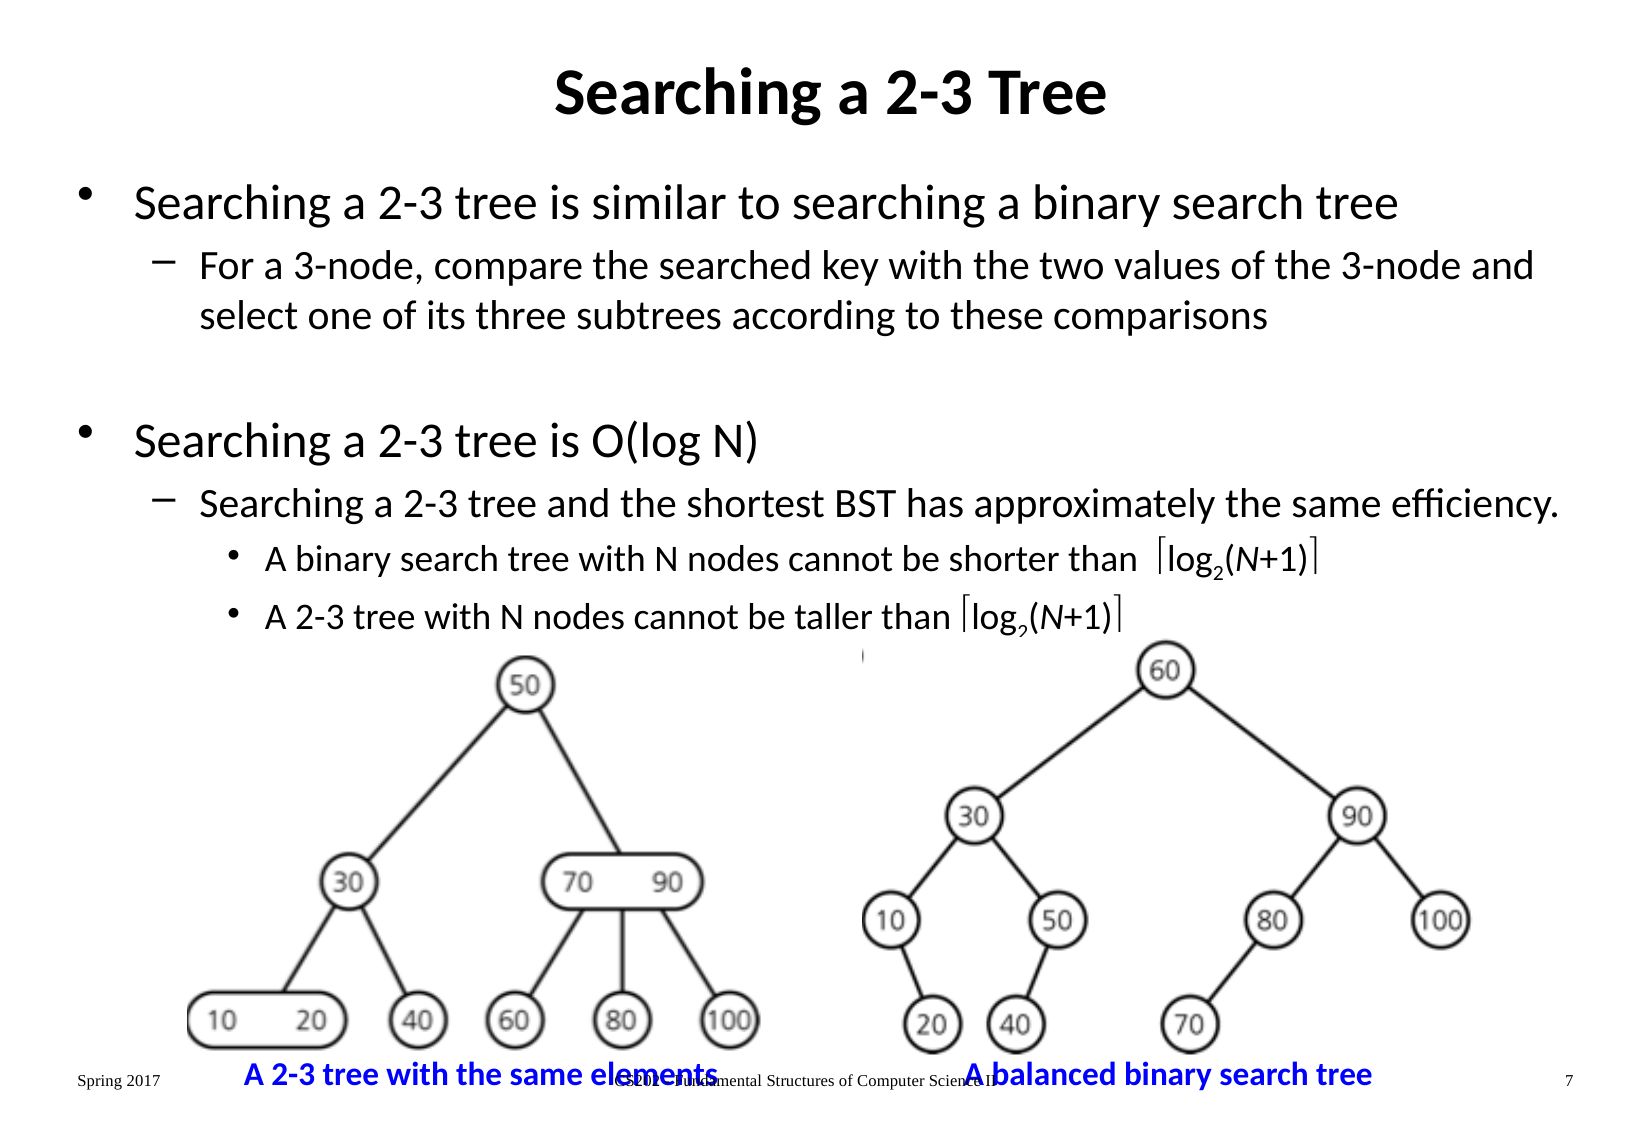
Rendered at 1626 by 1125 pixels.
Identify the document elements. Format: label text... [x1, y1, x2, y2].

title Searching a 2-3 Tree [62, 24, 1601, 151]
footer CS202 - Fundamental Structures of Computer Science II [766, 1062, 857, 1101]
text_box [187, 654, 763, 1101]
slide_number 7 [1479, 1062, 1589, 1101]
list Searching a 2-3 tree is similar to searching a binary search tree For a 3-node, compare the searched key with the two values of the 3-node and select one of its three subtrees according to these comparisons Searching a 2-3 tree is O(log N) Searching a 2-3 tree and the shortest BST has approximately the same efficiency. A binary search tree with N nodes cannot be shorter than log2(N+1) A 2-3 tree with N nodes cannot be taller than log2(N+1) [62, 162, 1588, 1038]
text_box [862, 636, 1476, 1101]
slide_number Spring 2017 [62, 1062, 182, 1101]
